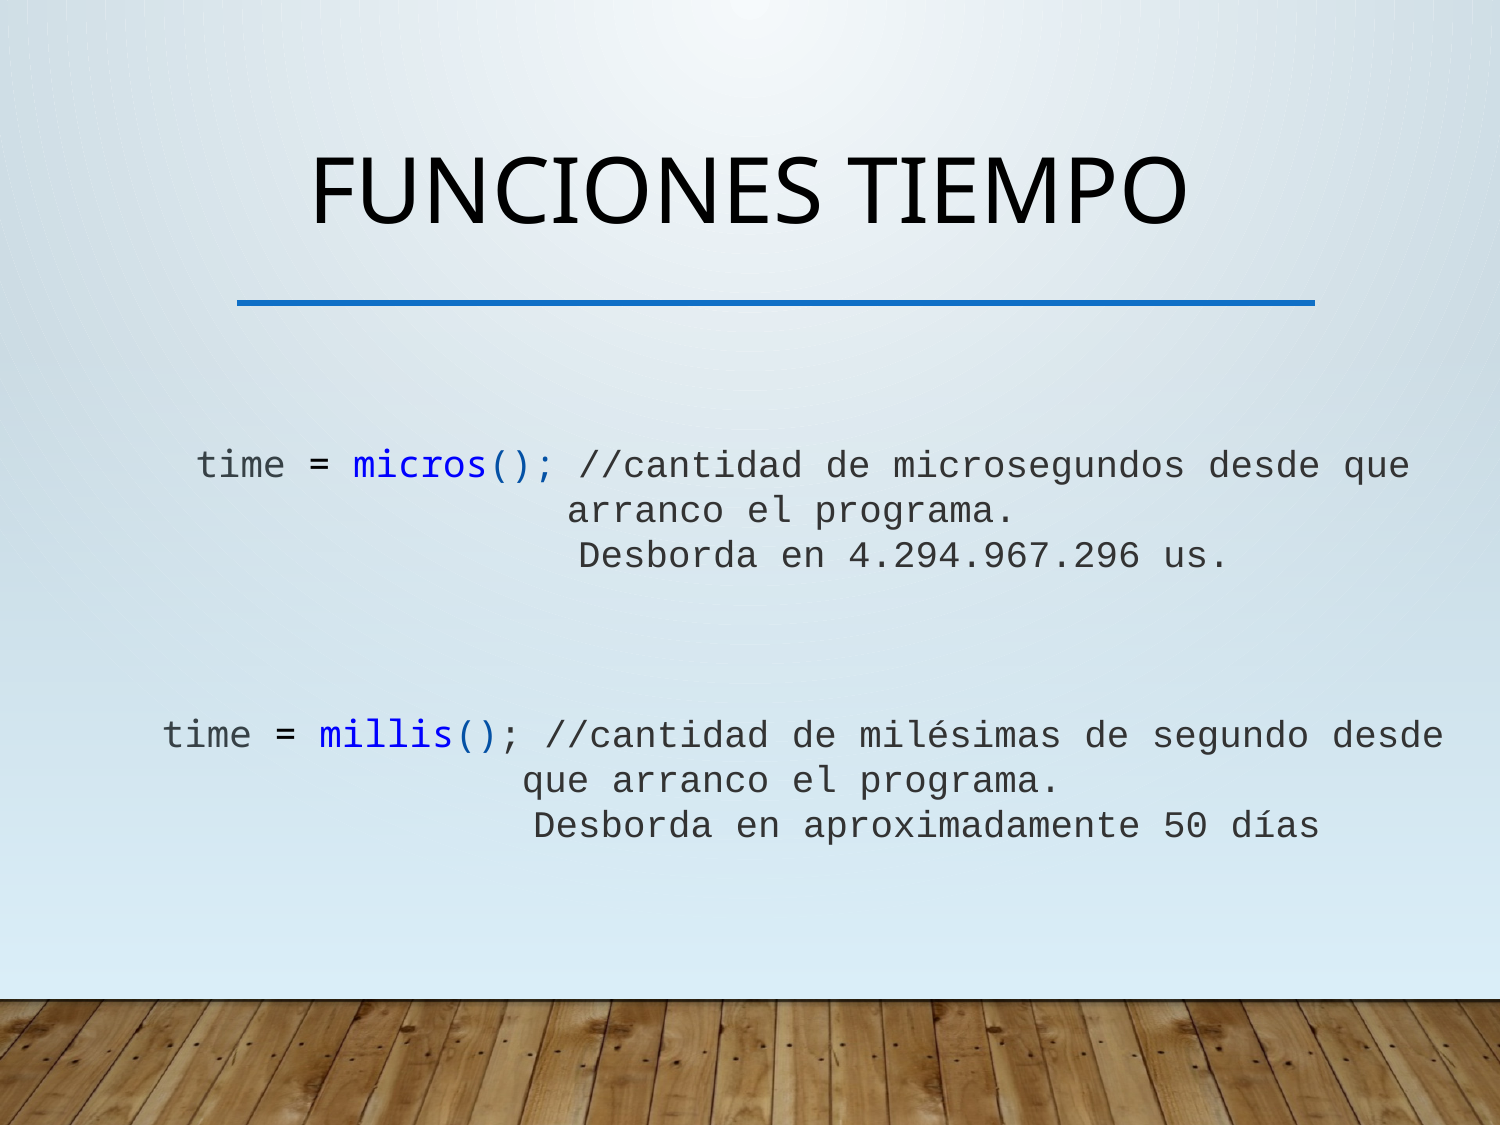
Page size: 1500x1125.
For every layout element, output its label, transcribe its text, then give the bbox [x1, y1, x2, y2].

title FUNCIONES TIEMPO [75, 137, 1425, 325]
picture [0, 999, 1500, 1125]
text_box time = micros(); //cantidad de microsegundos desde que arranco el programa. Desborda en 4.294.967.296 us. time = millis(); //cantidad de milésimas de segundo desde que arranco el programa. Desborda en aproximadamente 50 días [106, 432, 1500, 853]
